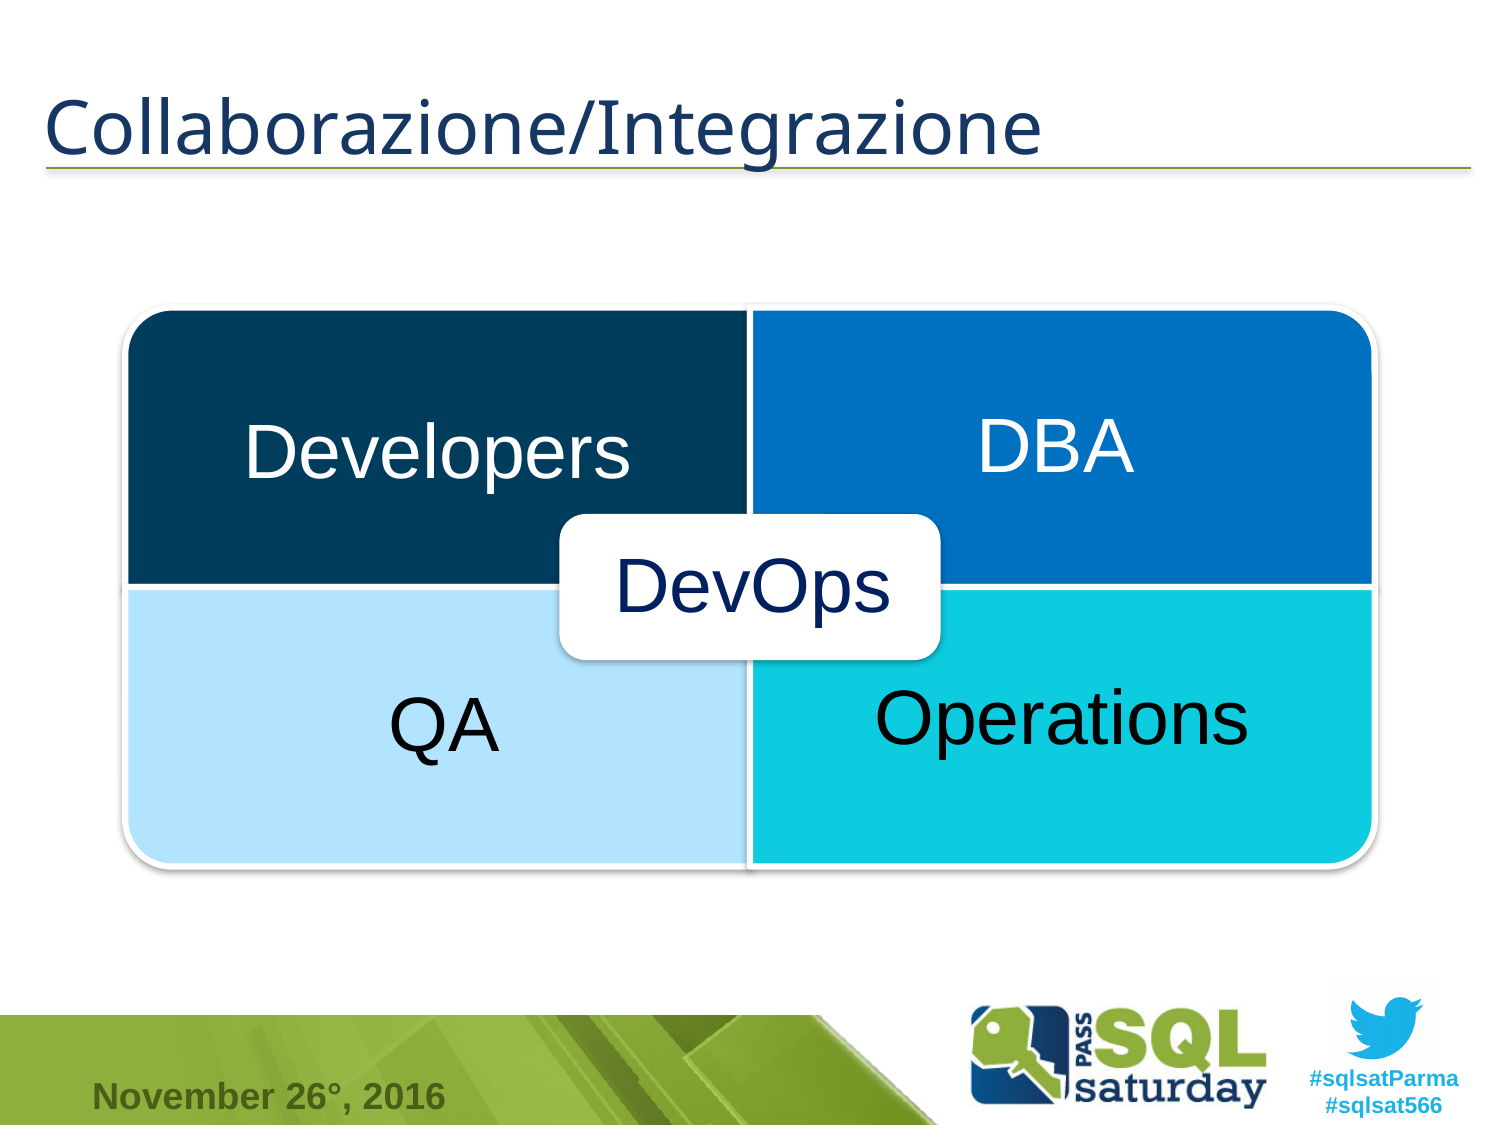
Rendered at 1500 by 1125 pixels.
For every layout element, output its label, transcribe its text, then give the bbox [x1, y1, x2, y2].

picture [1332, 974, 1439, 1082]
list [124, 307, 1375, 867]
picture [0, 977, 1282, 1125]
title Collaborazione/Integrazione [28, 25, 1472, 224]
